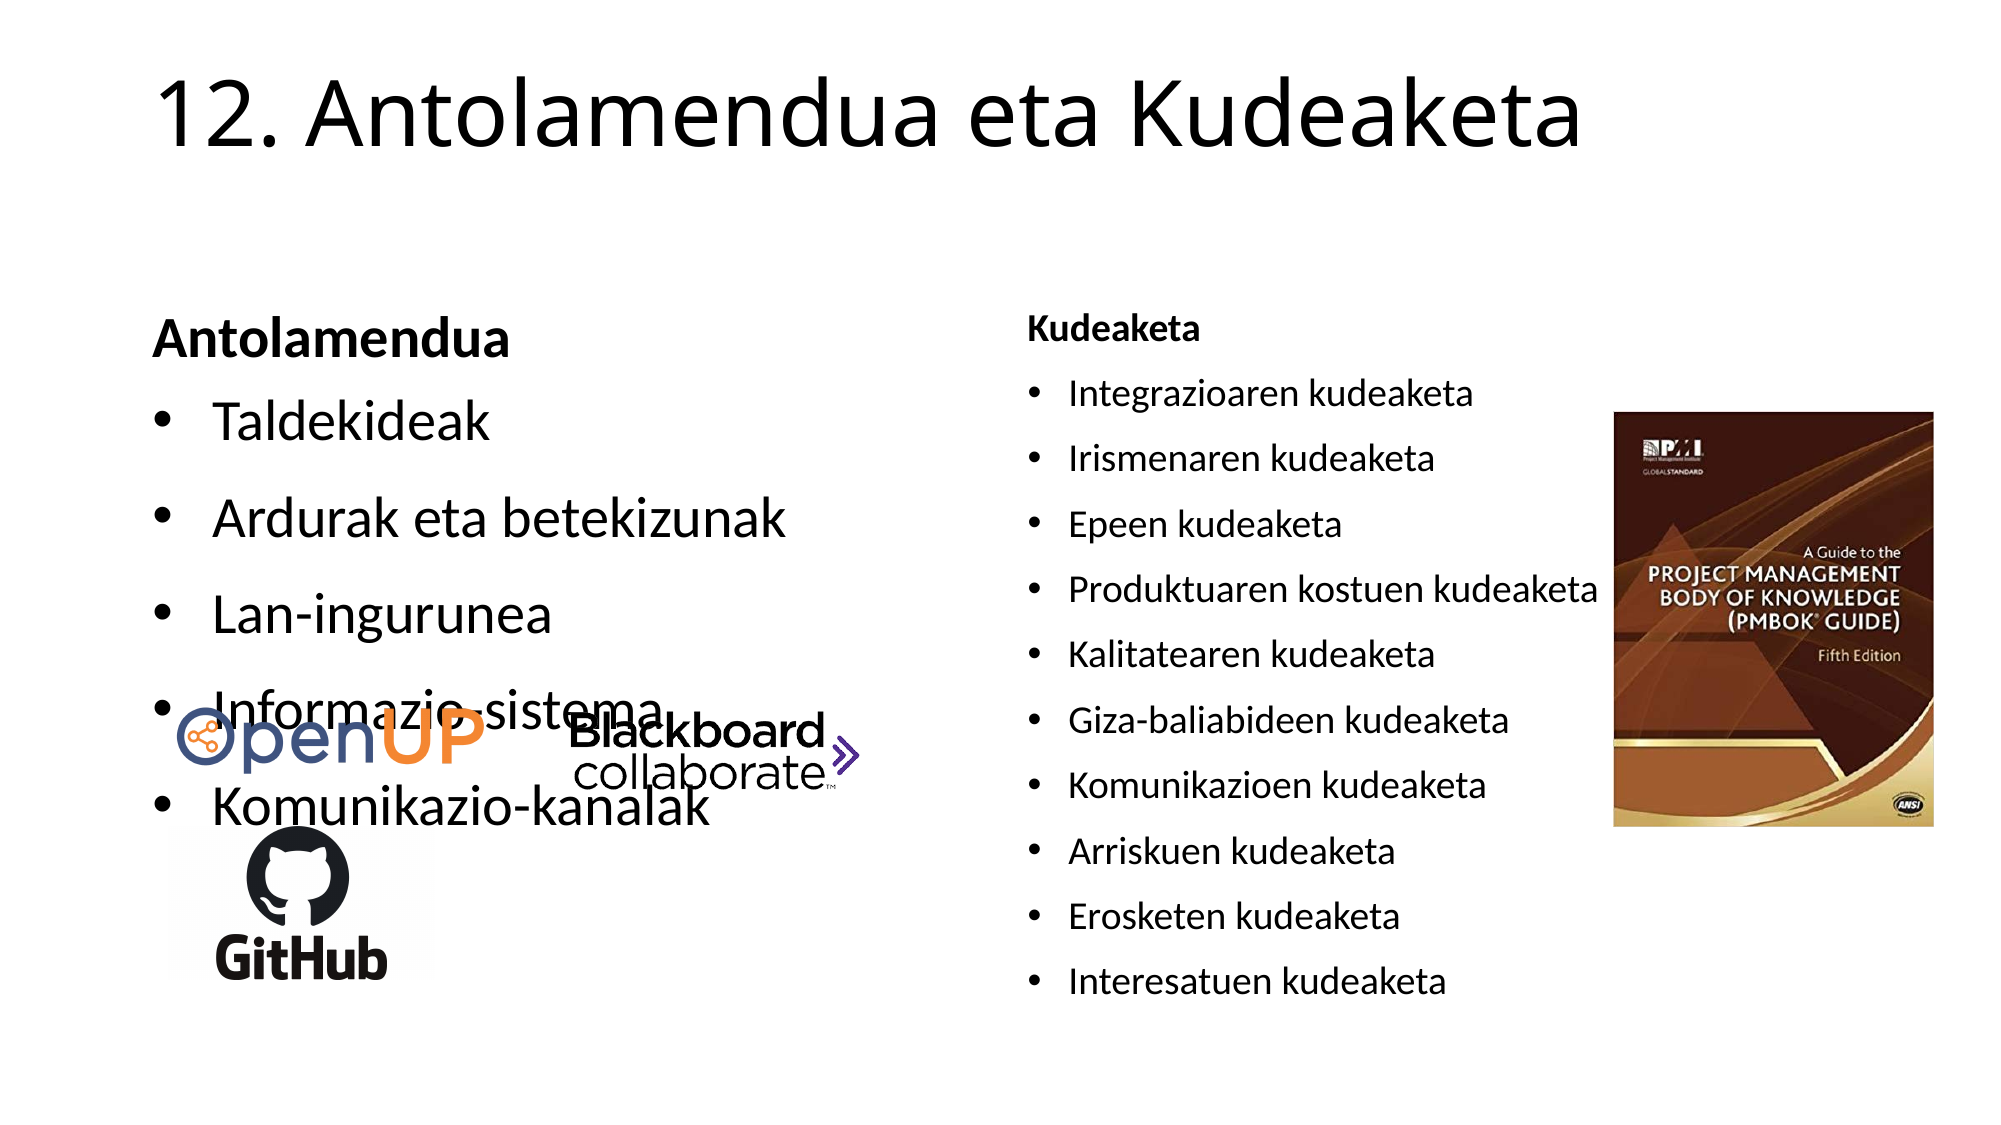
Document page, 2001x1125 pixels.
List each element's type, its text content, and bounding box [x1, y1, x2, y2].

picture [157, 690, 497, 798]
picture [168, 826, 435, 981]
list Antolamendua Taldekideak Ardurak eta betekizunak Lan-ingurunea Informazio-sistema Komunikazio-kanalak [137, 299, 988, 1014]
title 12. Antolamendua eta Kudeaketa [137, 59, 1863, 278]
list Kudeaketa Integrazioaren kudeaketa Irismenaren kudeaketa Epeen kudeaketa Produktuaren kostuen kudeaketa Kalitatearen kudeaketa Giza-baliabideen kudeaketa Komunikazioen kudeaketa Arriskuen kudeaketa Erosketen kudeaketa Interesatuen kudeaketa [1012, 299, 1863, 1014]
picture [559, 690, 865, 815]
picture [1613, 411, 1935, 827]
